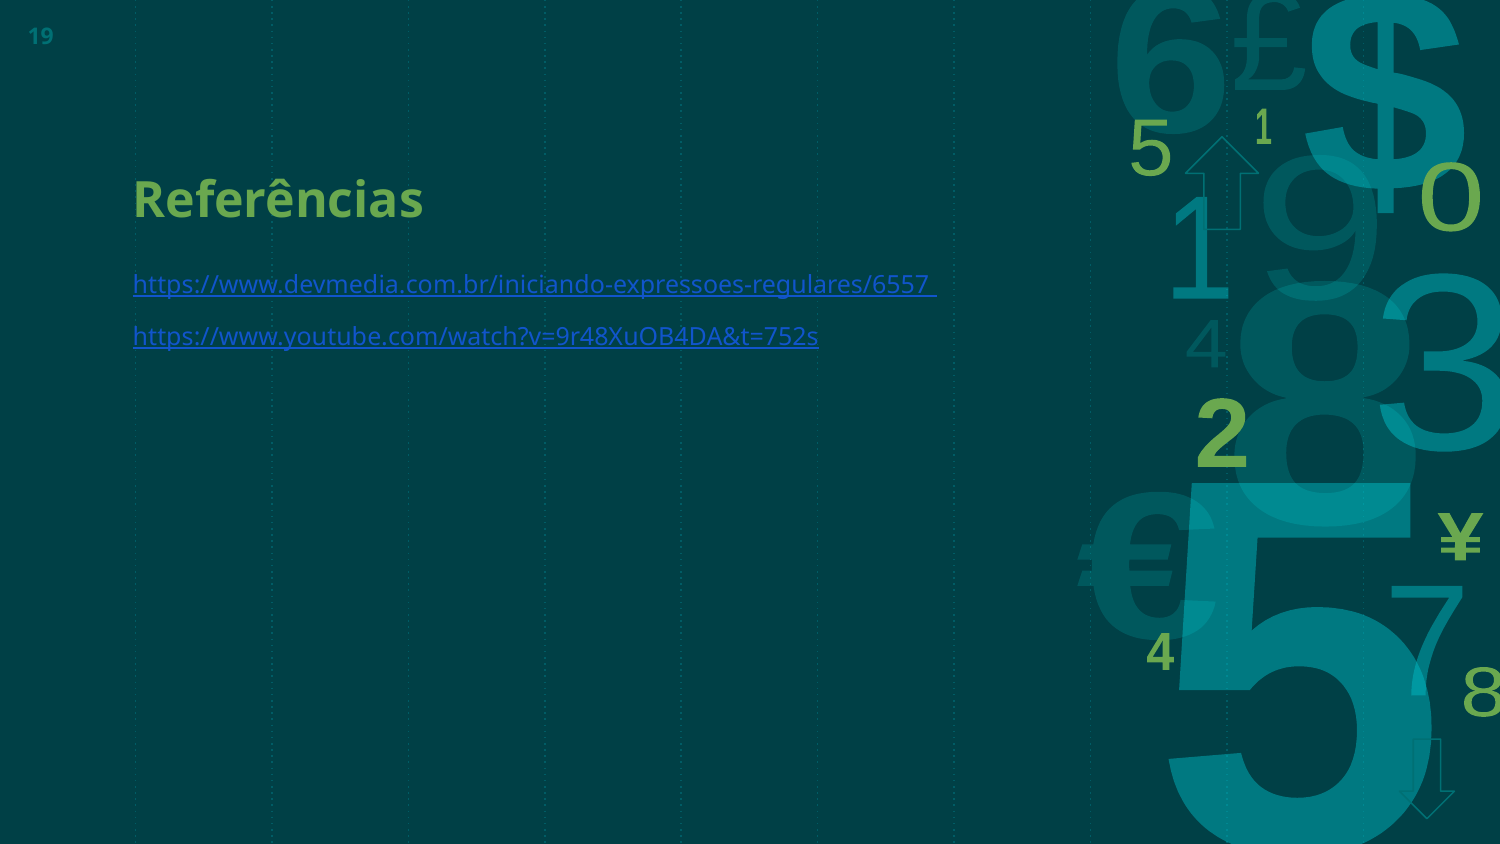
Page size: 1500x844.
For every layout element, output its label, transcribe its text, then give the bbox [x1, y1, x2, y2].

title Referências [117, 128, 966, 243]
slide_number 19 [12, 6, 103, 66]
list https://www.devmedia.com.br/iniciando-expressoes-regulares/6557 https://www.youtube.com/watch?v=9r48XuOB4DA&t=752s [117, 248, 966, 746]
